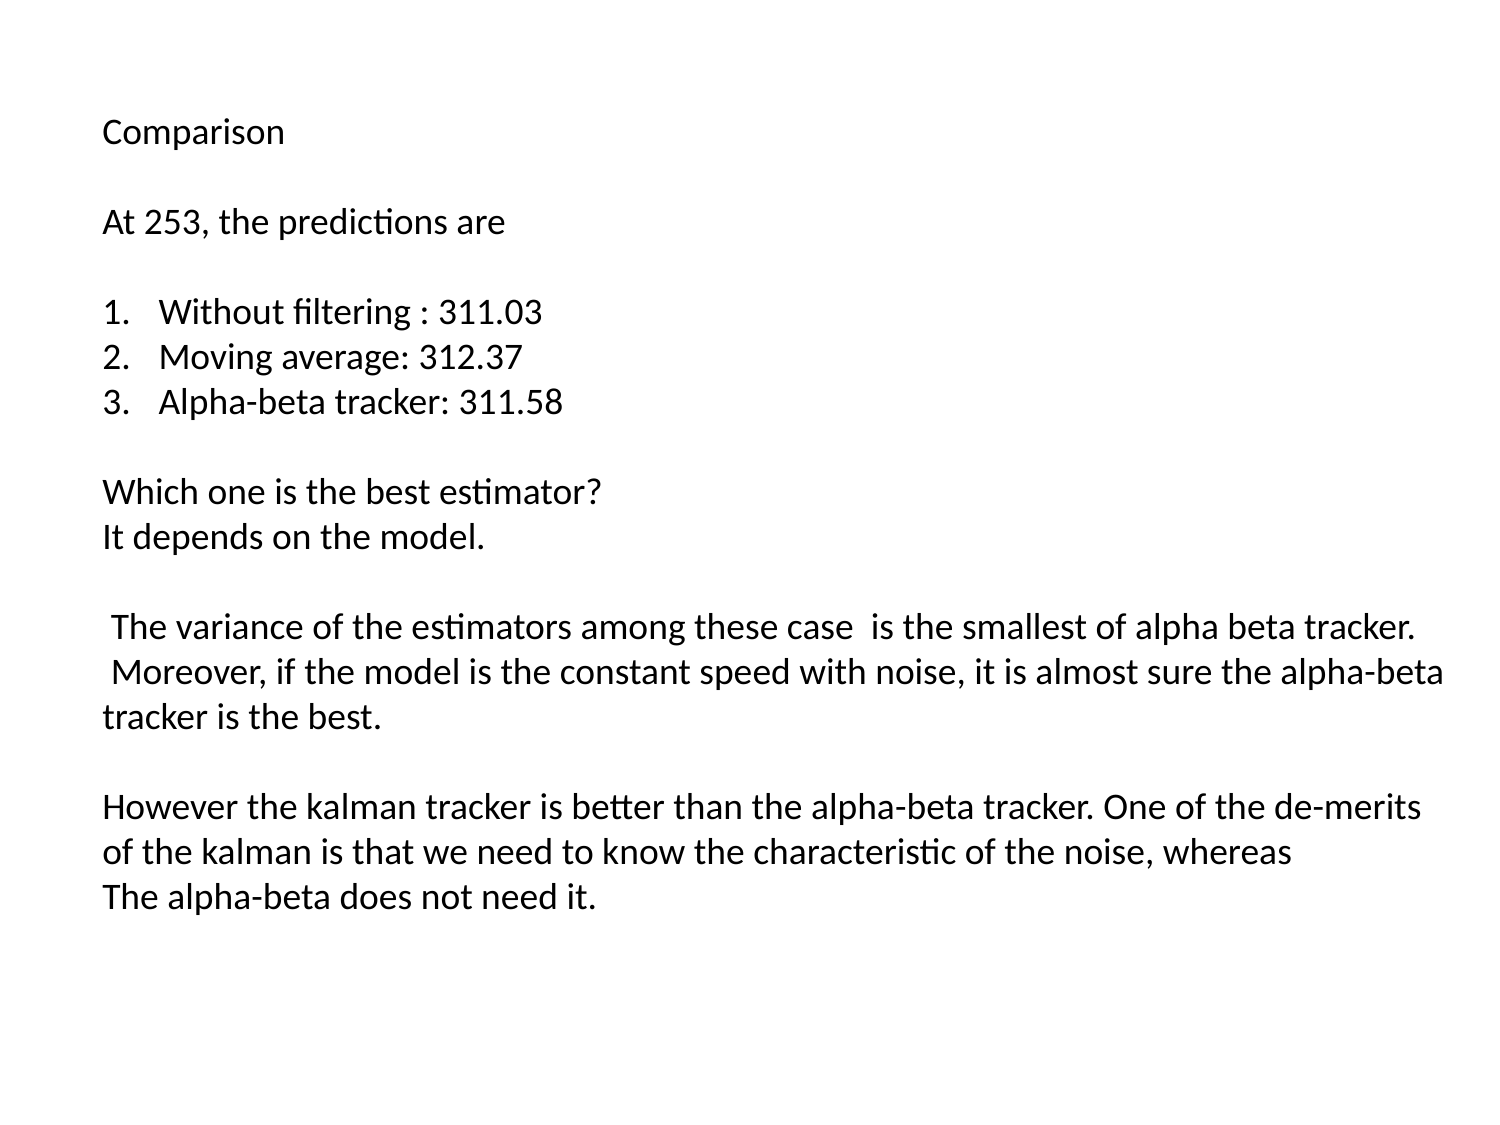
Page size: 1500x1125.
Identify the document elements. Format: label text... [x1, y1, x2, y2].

text_box Comparison At 253, the predictions are Without filtering : 311.03 Moving average: 312.37 Alpha-beta tracker: 311.58 Which one is the best estimator? It depends on the model. The variance of the estimators among these case is the smallest of alpha beta tracker. Moreover, if the model is the constant speed with noise, it is almost sure the alpha-beta tracker is the best. However the kalman tracker is better than the alpha-beta tracker. One of the de-merits of the kalman is that we need to know the characteristic of the noise, whereas The alpha-beta does not need it. [87, 99, 1475, 1015]
